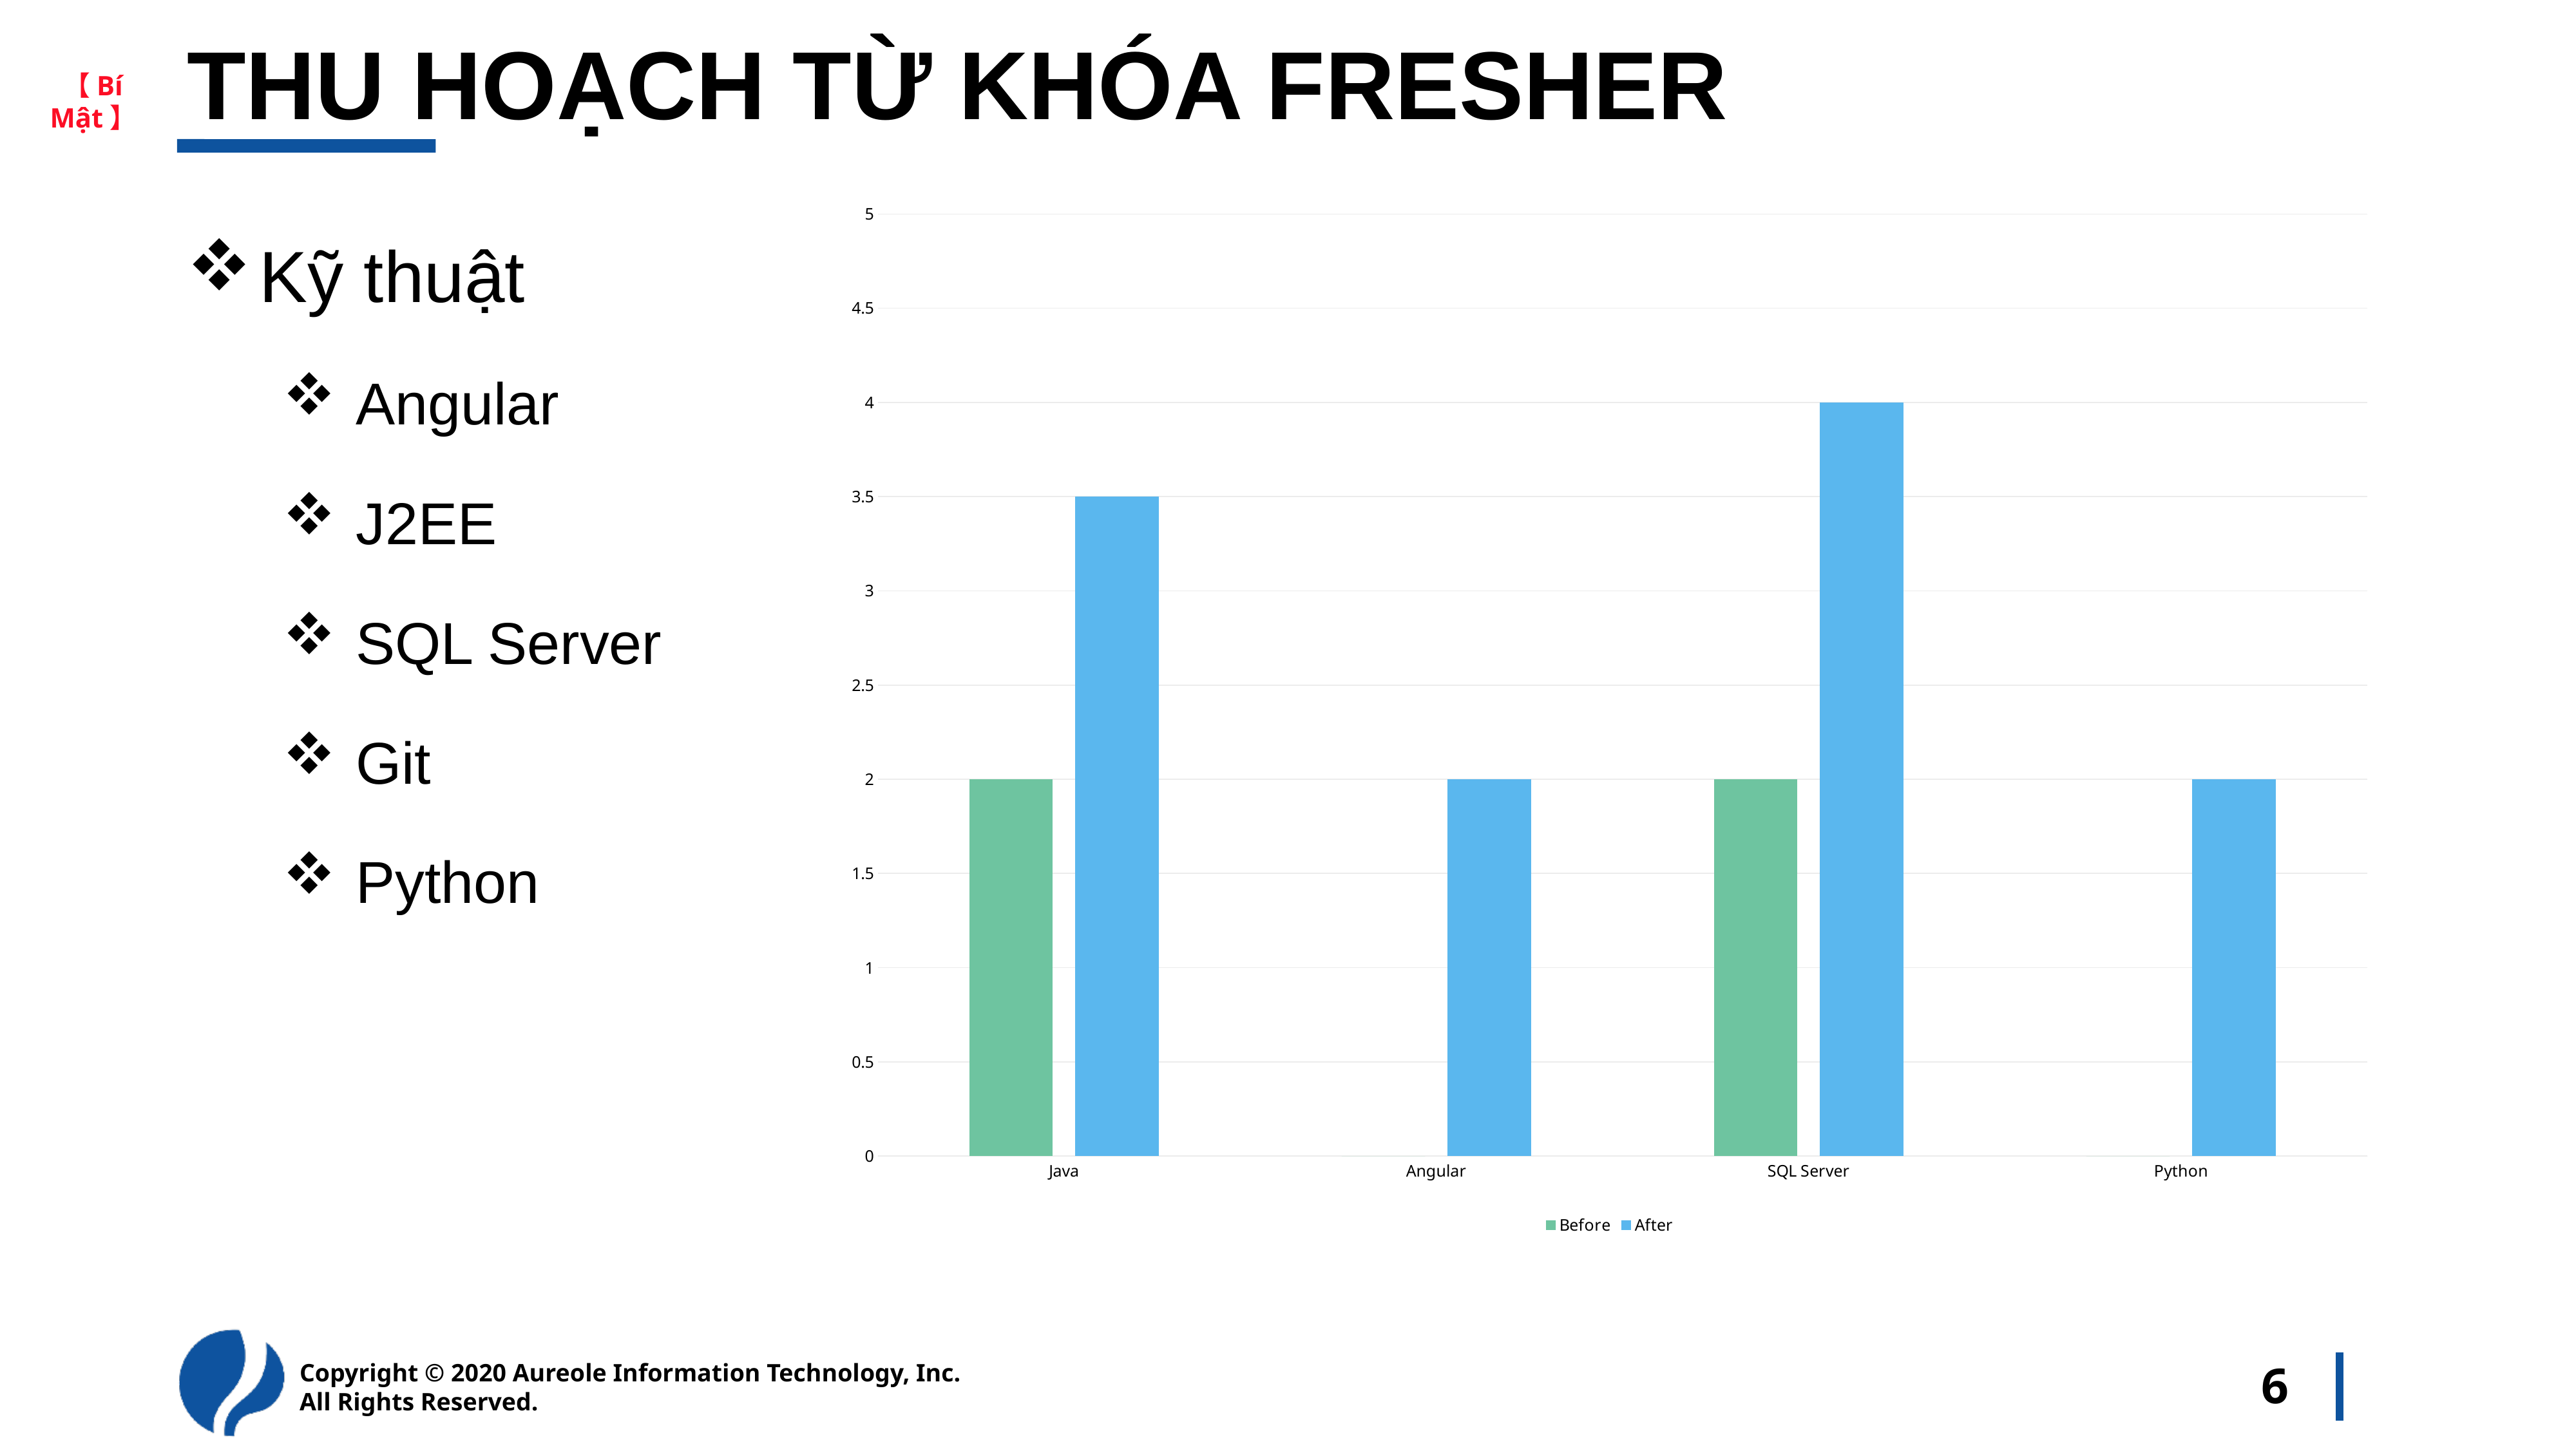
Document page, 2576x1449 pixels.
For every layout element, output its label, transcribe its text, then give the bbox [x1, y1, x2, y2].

list Kỹ thuật Angular J2EE SQL Server Git Python [177, 182, 2399, 1305]
picture [177, 1327, 291, 1441]
title THU HOẠCH TỪ KHÓA FRESHER [177, 30, 2399, 146]
chart [820, 182, 2399, 1240]
